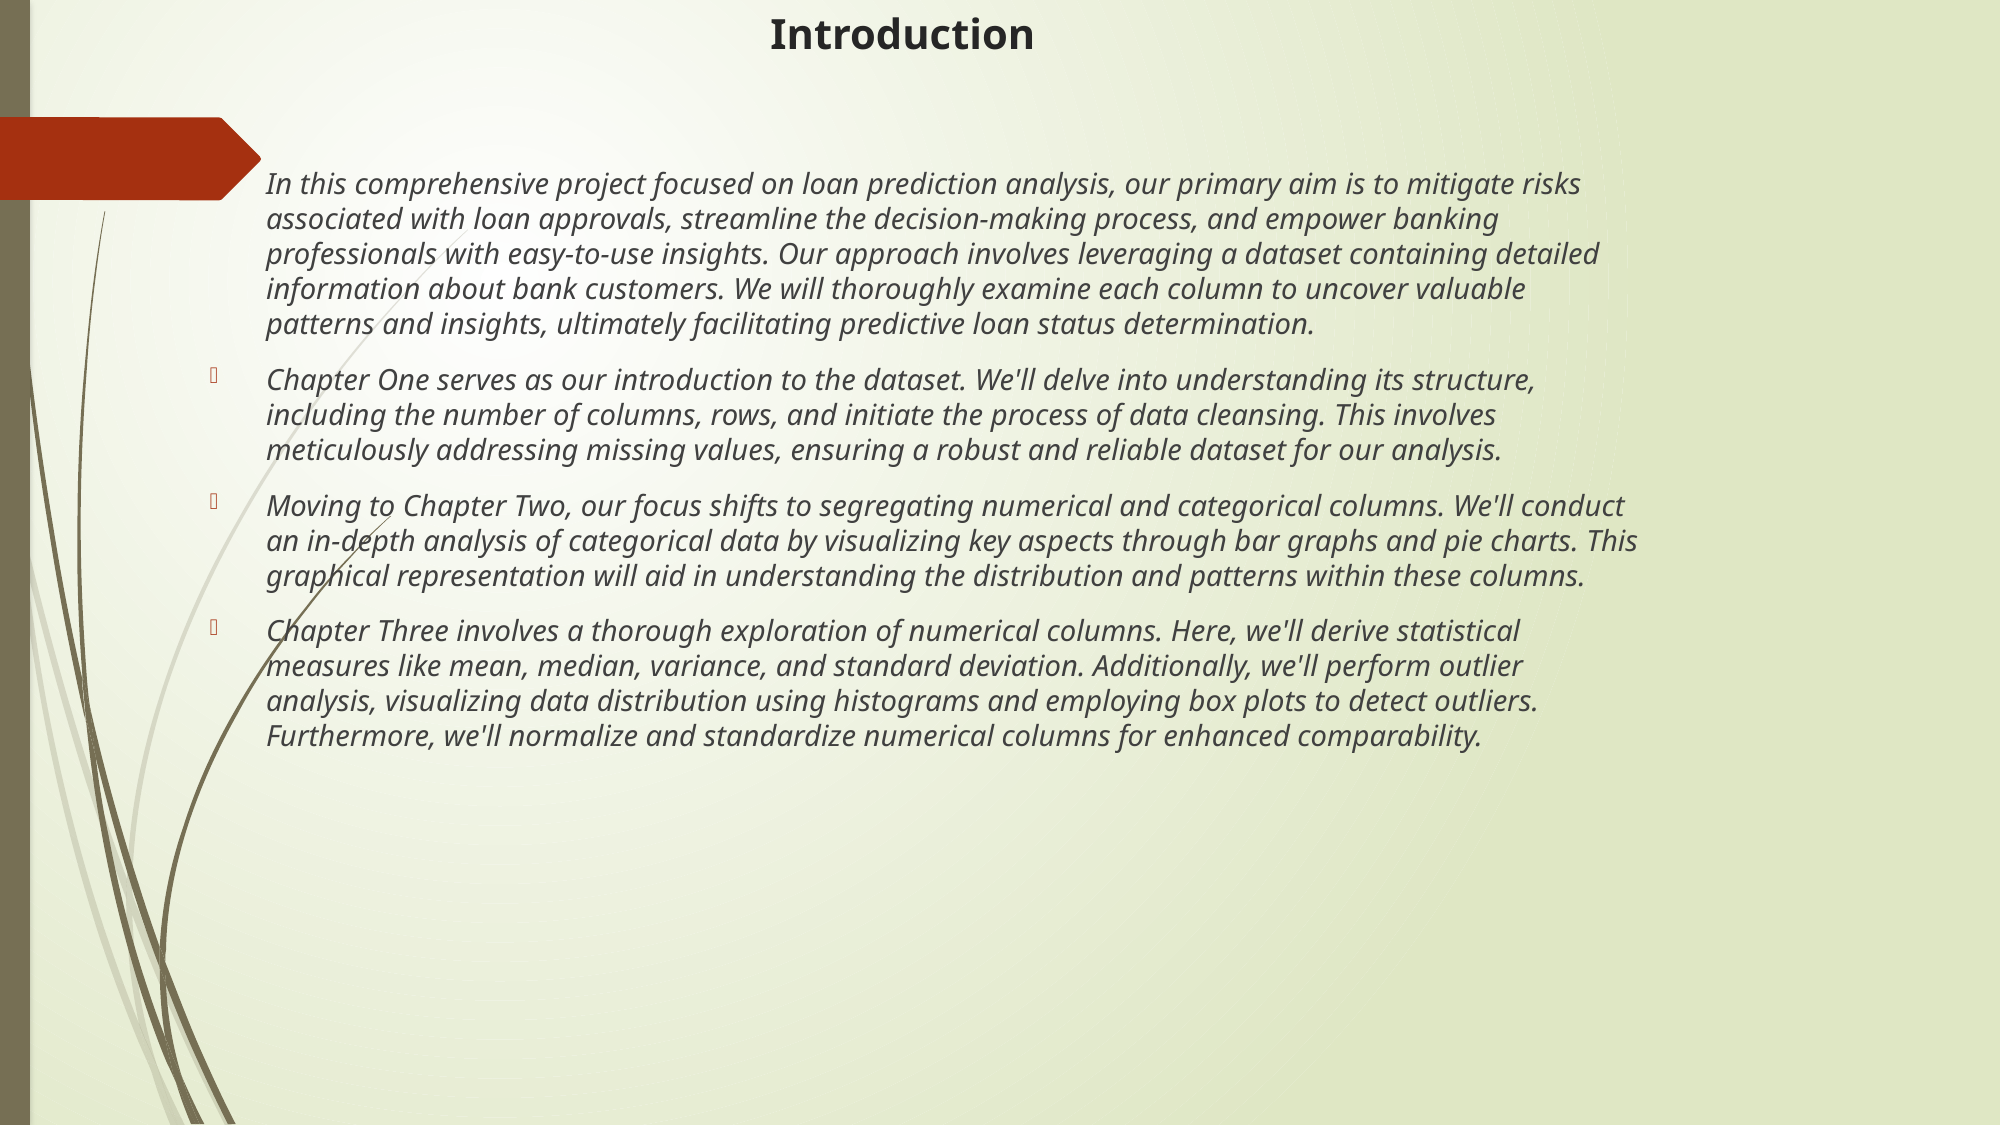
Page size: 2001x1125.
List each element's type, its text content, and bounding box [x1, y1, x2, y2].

title Introduction [171, 0, 1634, 72]
list In this comprehensive project focused on loan prediction analysis, our primary aim is to mitigate risks associated with loan approvals, streamline the decision-making process, and empower banking professionals with easy-to-use insights. Our approach involves leveraging a dataset containing detailed information about bank customers. We will thoroughly examine each column to uncover valuable patterns and insights, ultimately facilitating predictive loan status determination. Chapter One serves as our introduction to the dataset. We'll delve into understanding its structure, including the number of columns, rows, and initiate the process of data cleansing. This involves meticulously addressing missing values, ensuring a robust and reliable dataset for our analysis. Moving to Chapter Two, our focus shifts to segregating numerical and categorical columns. We'll conduct an in-depth analysis of categorical data by visualizing key aspects through bar graphs and pie charts. This graphical representation will aid in understanding the distribution and patterns within these columns. Chapter Three involves a thorough exploration of numerical columns. Here, we'll derive statistical measures like mean, median, variance, and standard deviation. Additionally, we'll perform outlier analysis, visualizing data distribution using histograms and employing box plots to detect outliers. Furthermore, we'll normalize and standardize numerical columns for enhanced comparability. [194, 157, 1658, 1025]
